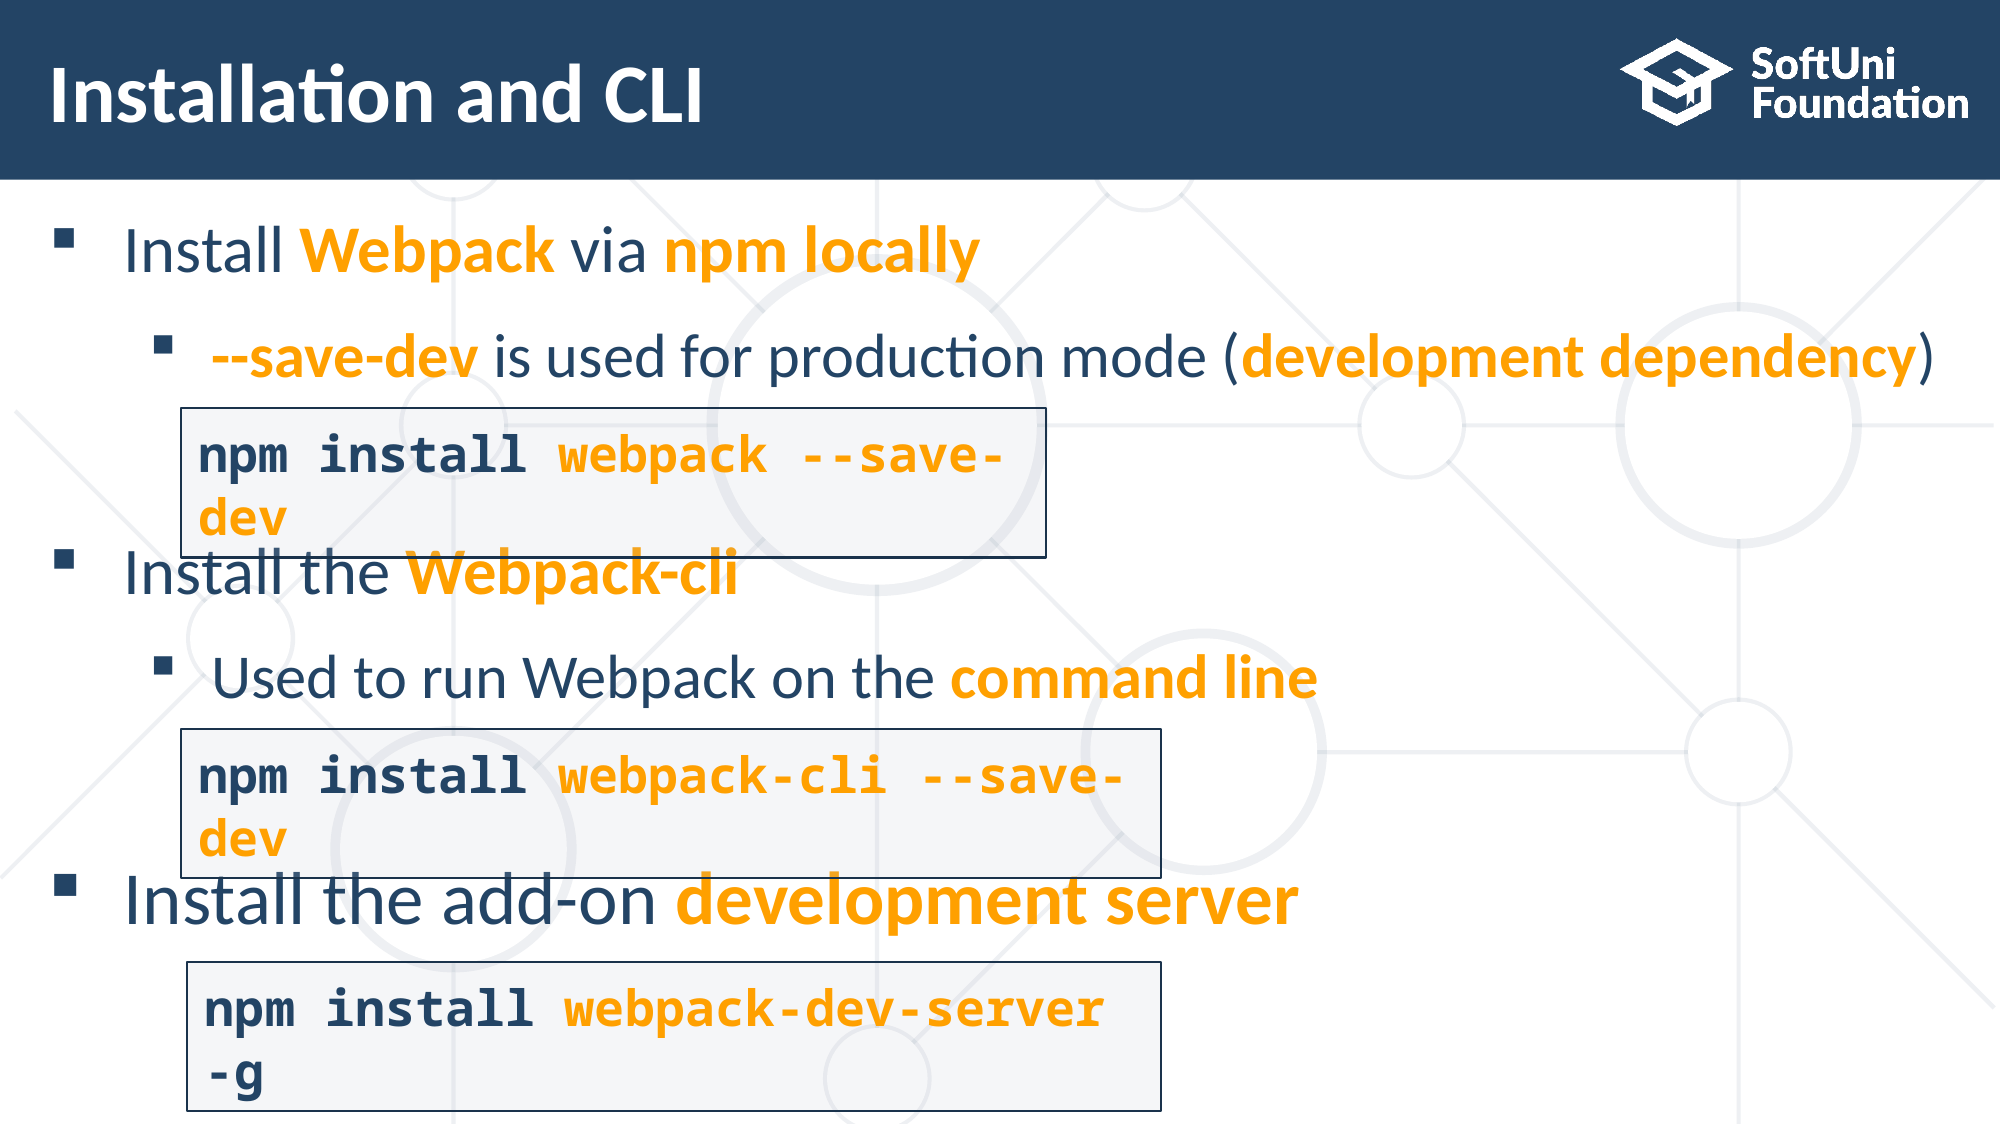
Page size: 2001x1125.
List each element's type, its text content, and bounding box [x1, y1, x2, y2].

text_box npm install webpack-cli --save-dev [181, 728, 1162, 879]
list Install Webpack via npm locally --save-dev is used for production mode (development dependency) Install the Webpack-cli Used to run Webpack on the command line Install the add-on development server [31, 196, 2000, 1050]
title Installation and CLI [31, 16, 1591, 162]
picture [1619, 38, 1968, 126]
text_box npm install webpack --save-dev [181, 408, 1046, 558]
text_box npm install webpack-dev-server -g [187, 961, 1162, 1112]
